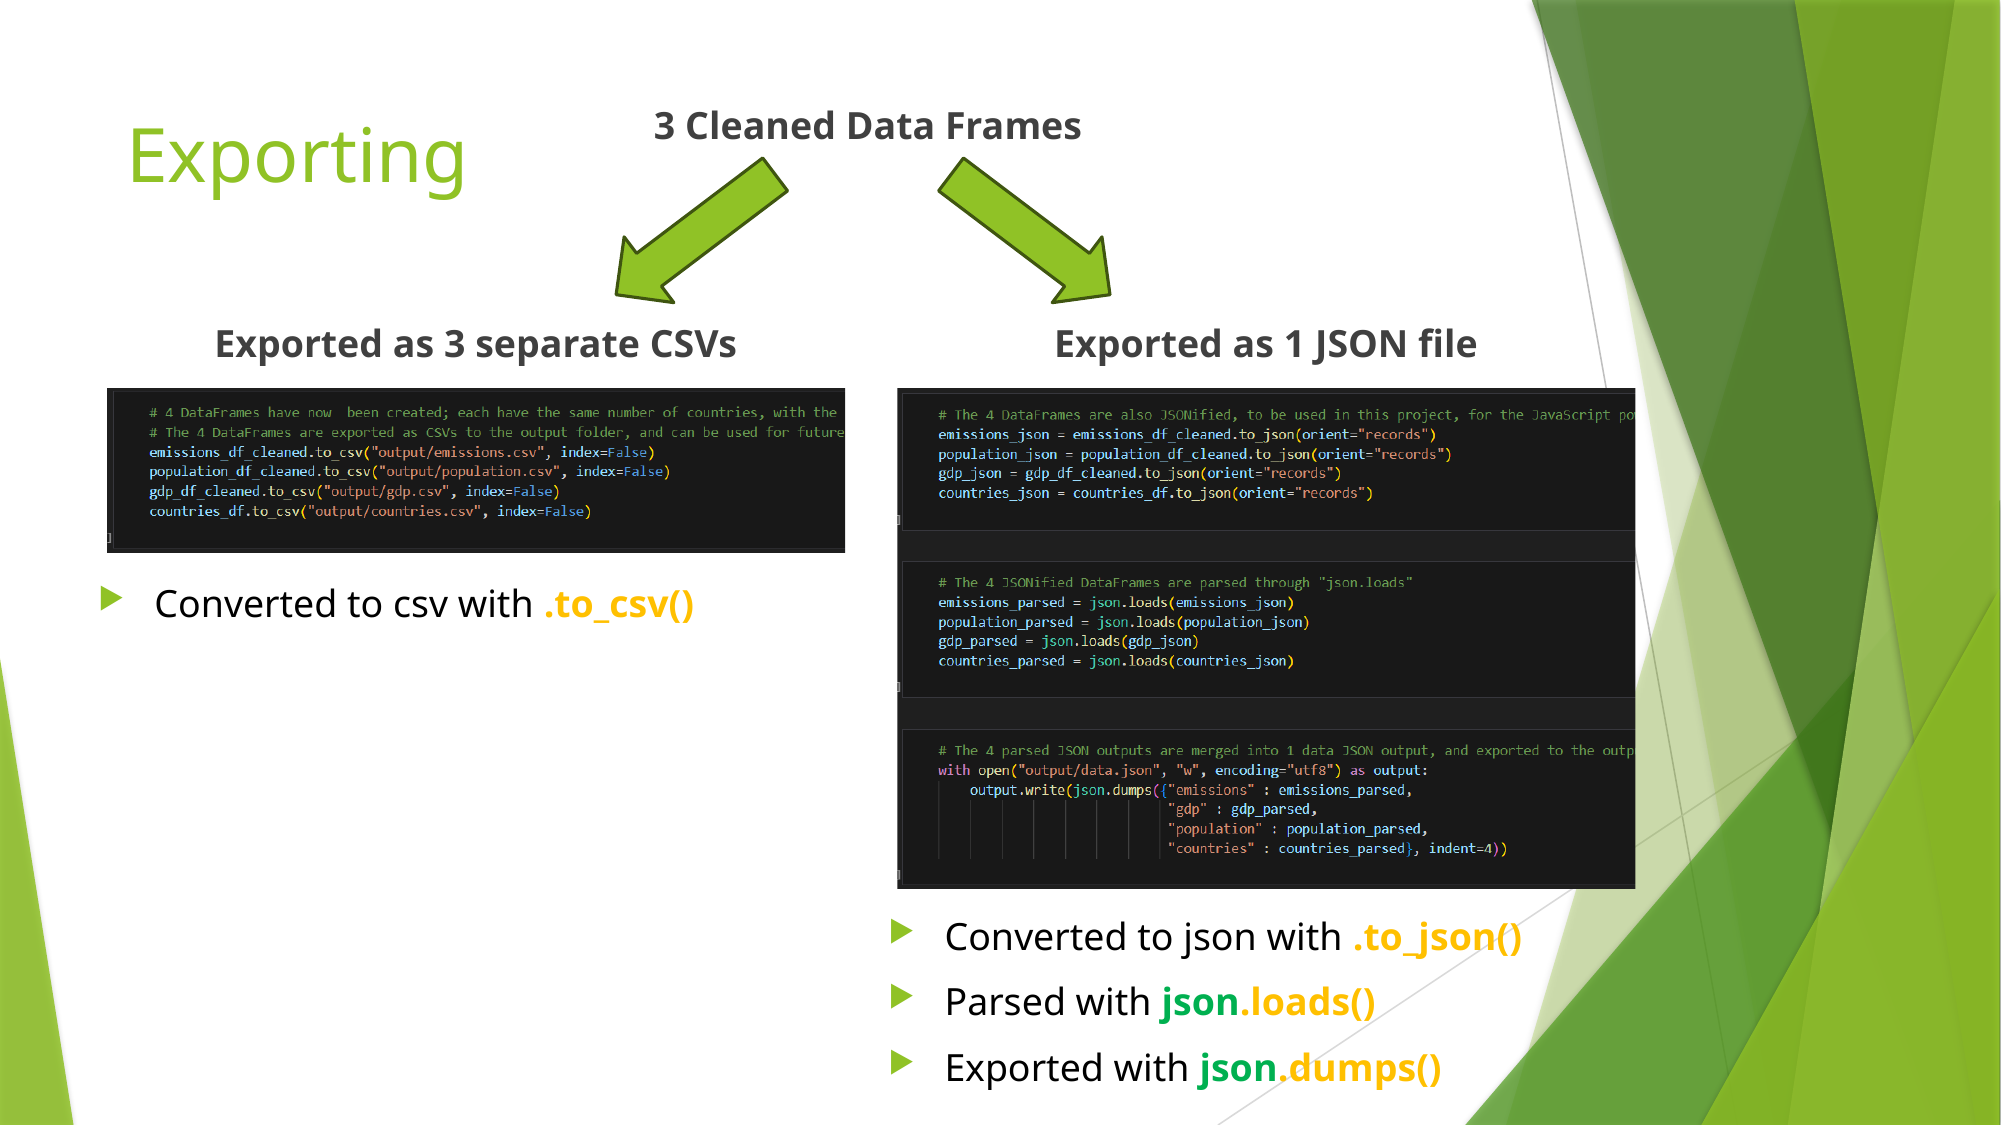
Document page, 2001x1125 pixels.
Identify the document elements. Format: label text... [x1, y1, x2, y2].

text_box Exported as 1 JSON file [903, 312, 1630, 386]
text_box Converted to json with .to_json() Parsed with json.loads() Exported with json.dumps() [873, 905, 1660, 1122]
text_box [614, 156, 789, 305]
text_box 3 Cleaned Data Frames [504, 94, 1232, 256]
text_box Converted to csv with .to_csv() [83, 572, 870, 790]
title Exporting [111, 99, 1522, 317]
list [106, 387, 846, 553]
text_box Exported as 3 separate CSVs [112, 312, 840, 386]
picture [896, 387, 1636, 890]
text_box [937, 156, 1112, 305]
